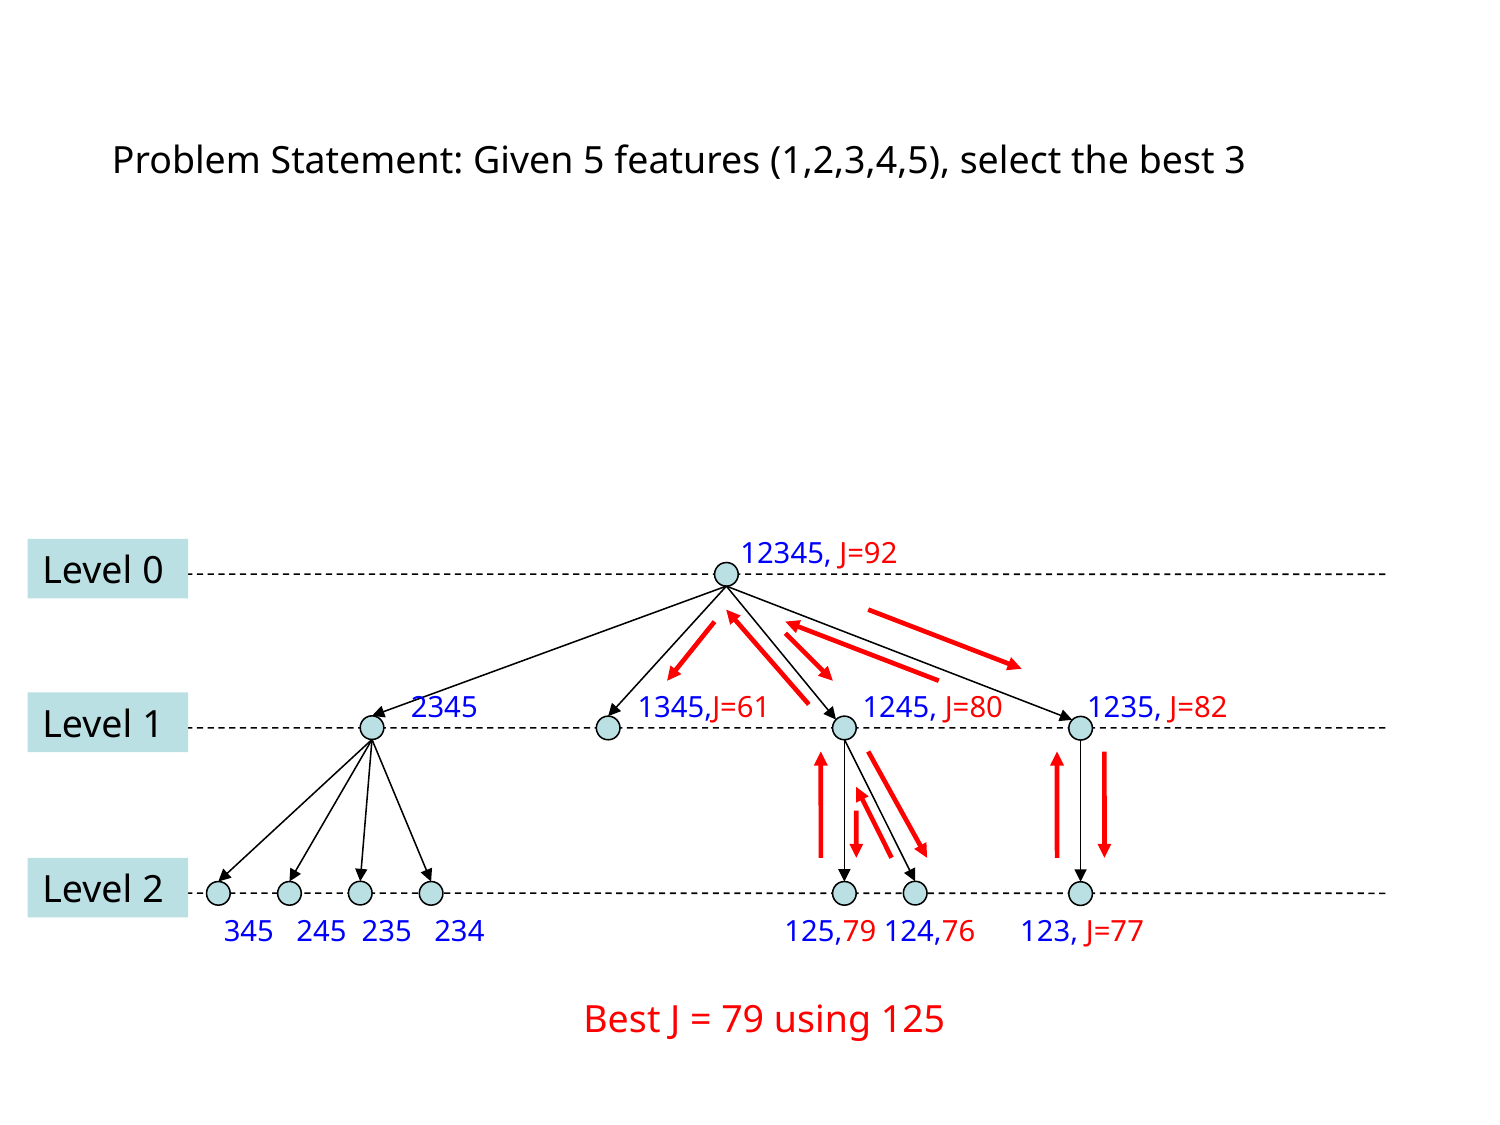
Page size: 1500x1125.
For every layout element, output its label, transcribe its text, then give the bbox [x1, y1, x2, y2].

text_box [419, 882, 443, 904]
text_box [608, 585, 723, 717]
text_box [277, 890, 302, 904]
text_box 12345, J=92 [725, 527, 913, 577]
text_box 1235, J=82 [1072, 680, 1243, 731]
text_box [1068, 882, 1093, 904]
text_box [206, 882, 231, 904]
text_box [1050, 751, 1064, 858]
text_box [360, 739, 370, 882]
text_box [832, 883, 857, 904]
text_box 2345 [396, 725, 493, 731]
text_box Level 1 [27, 692, 189, 753]
text_box Level 0 [27, 538, 189, 599]
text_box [289, 739, 359, 882]
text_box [726, 585, 1073, 720]
text_box Level 2 [27, 857, 189, 918]
text_box Best J = 79 using 125 [568, 987, 961, 1048]
text_box 1345,J=61 [622, 726, 786, 731]
text_box [348, 891, 373, 904]
text_box [360, 717, 384, 738]
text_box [218, 739, 288, 882]
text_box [371, 585, 606, 717]
text_box [921, 843, 928, 858]
text_box [714, 562, 738, 583]
text_box 345 245 235 234 125,79 124,76 123, J=77 [209, 904, 1160, 955]
text_box [596, 725, 621, 740]
text_box [814, 751, 828, 858]
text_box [844, 739, 916, 882]
text_box [1098, 751, 1111, 858]
text_box [832, 728, 856, 740]
text_box Problem Statement: Given 5 features (1,2,3,4,5), select the best 3 [97, 128, 1436, 189]
text_box [903, 882, 928, 904]
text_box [371, 739, 432, 882]
text_box [1068, 727, 1093, 741]
